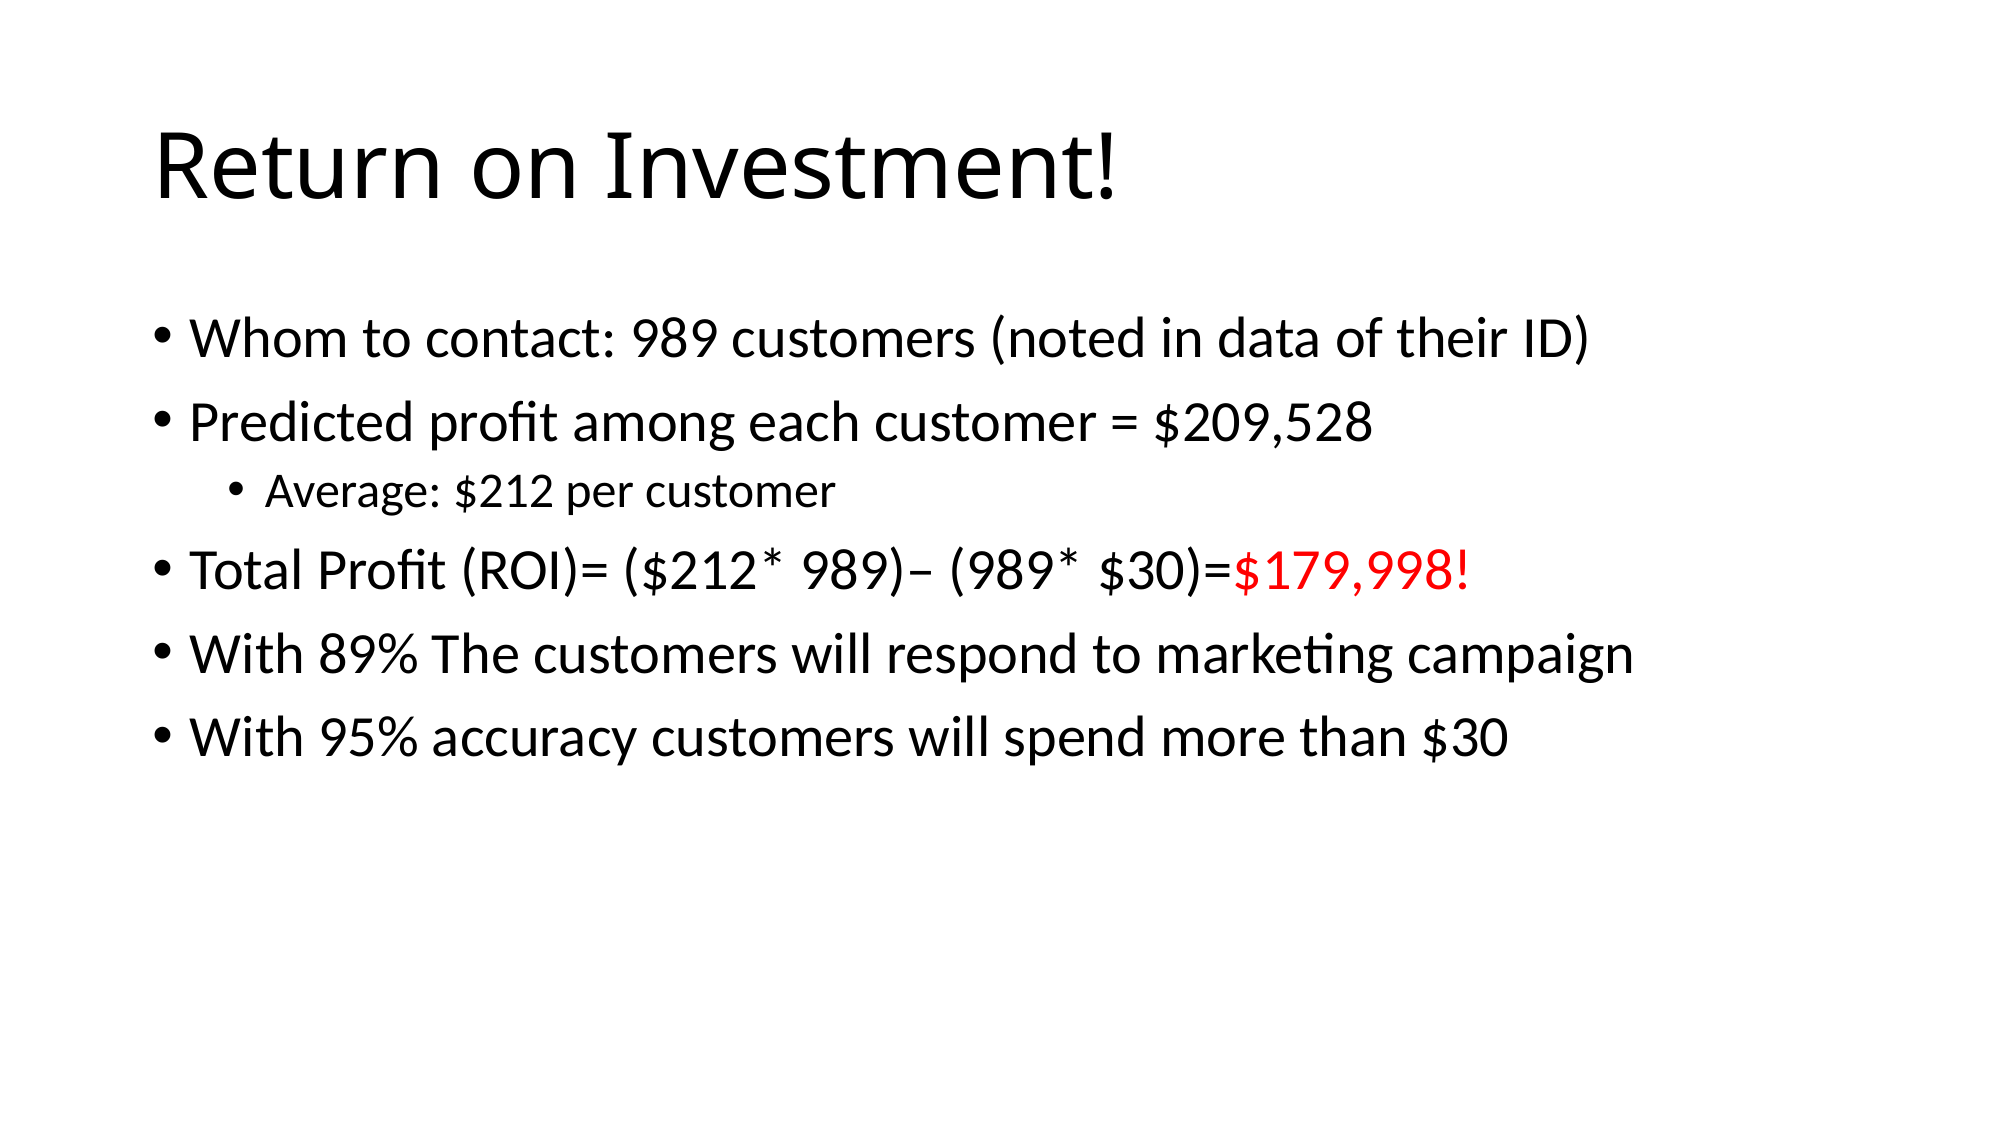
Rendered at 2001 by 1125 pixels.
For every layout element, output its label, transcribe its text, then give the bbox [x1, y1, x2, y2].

list Whom to contact: 989 customers (noted in data of their ID) Predicted profit among each customer = $209,528 Average: $212 per customer Total Profit (ROI)= ($212* 989)– (989* $30)=$179,998! With 89% The customers will respond to marketing campaign With 95% accuracy customers will spend more than $30 [137, 299, 1863, 1014]
title Return on Investment! [137, 59, 1863, 278]
